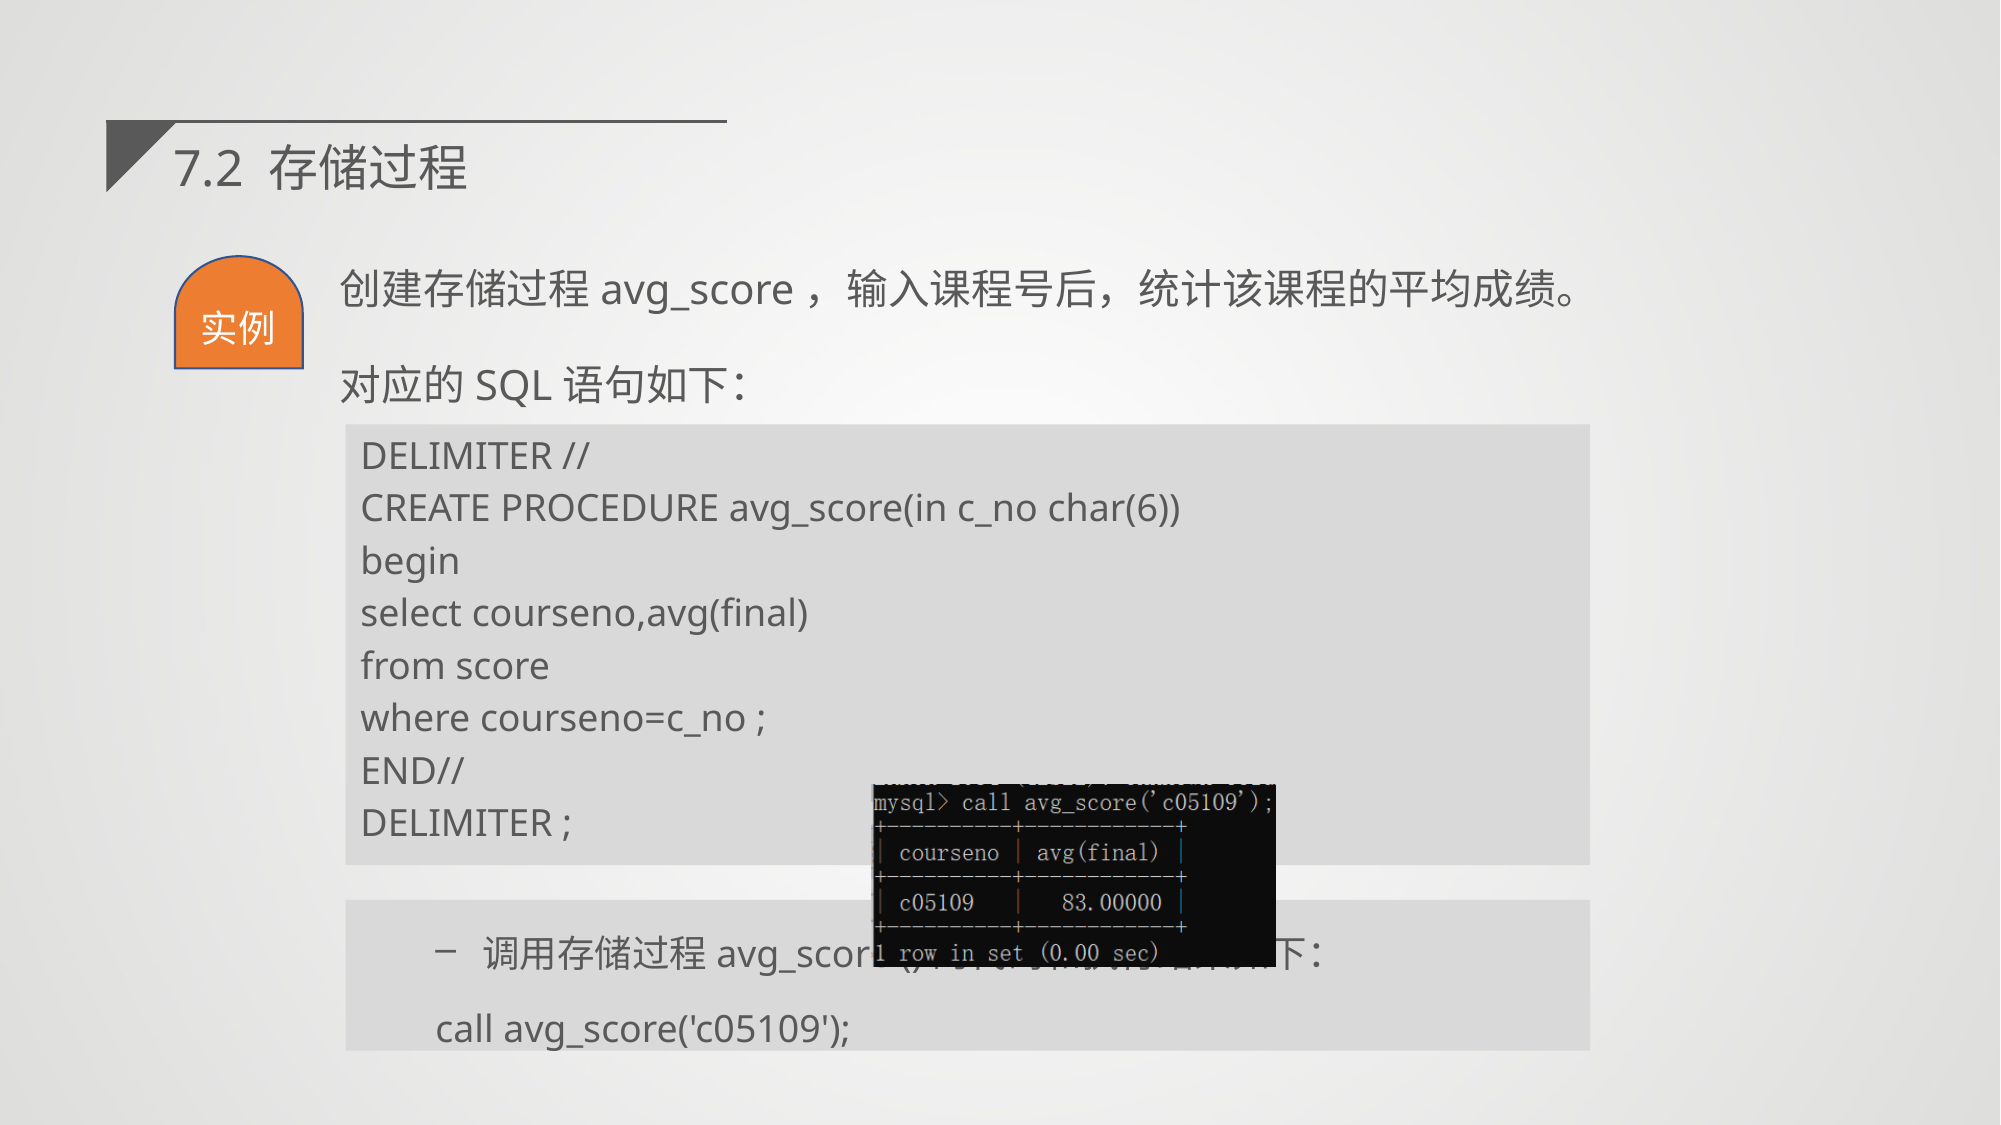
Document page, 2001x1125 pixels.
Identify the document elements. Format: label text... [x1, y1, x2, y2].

text_box [105, 120, 178, 195]
text_box 调用存储过程avg_score ()的代码和执行结果如下： call avg_score('c05109'); [345, 899, 1591, 1051]
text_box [174, 256, 325, 369]
list 创建存储过程avg_score，输入课程号后，统计该课程的平均成绩。 对应的SQL语句如下： [324, 229, 1675, 425]
text_box 7.2 存储过程 [158, 103, 752, 230]
text_box DELIMITER // CREATE PROCEDURE avg_score(in c_no char(6)) begin select courseno,avg(final) from score where courseno=c_no ; END// DELIMITER ; [345, 424, 1591, 866]
picture [0, 0, 2001, 1125]
